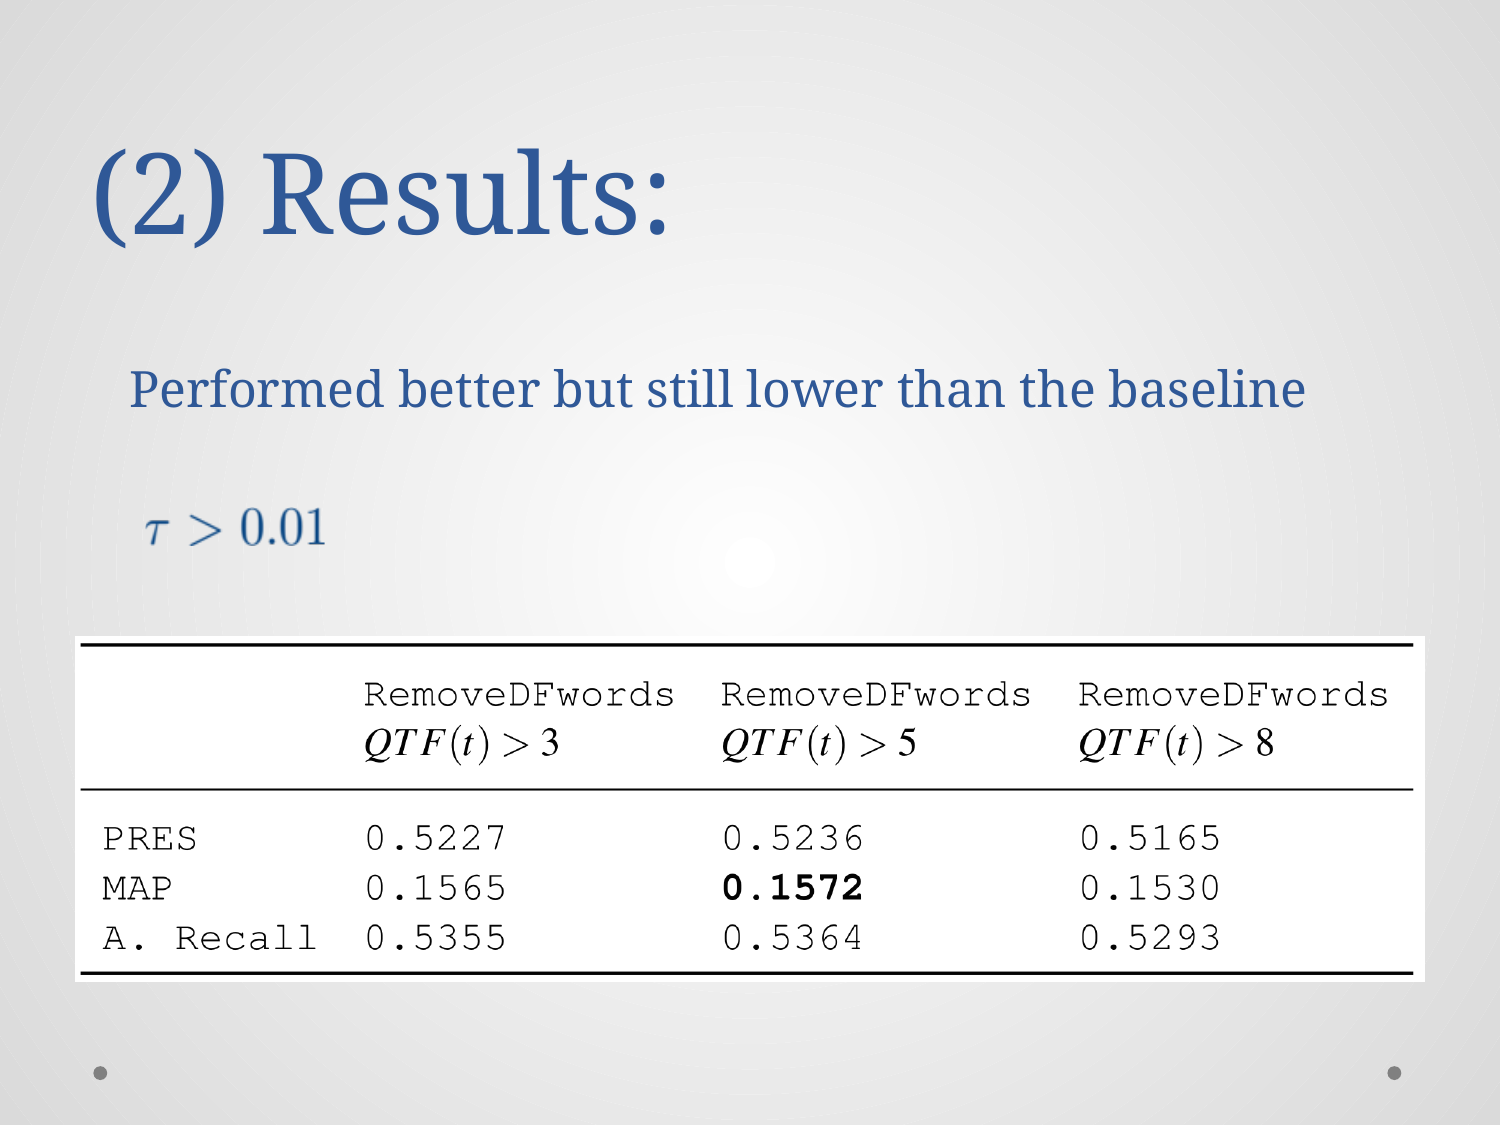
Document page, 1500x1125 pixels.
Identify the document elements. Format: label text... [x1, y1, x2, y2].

title (2) Results: [75, 62, 1425, 265]
text_box Performed better but still lower than the baseline [114, 305, 1465, 426]
picture [145, 507, 325, 546]
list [74, 590, 1426, 1028]
